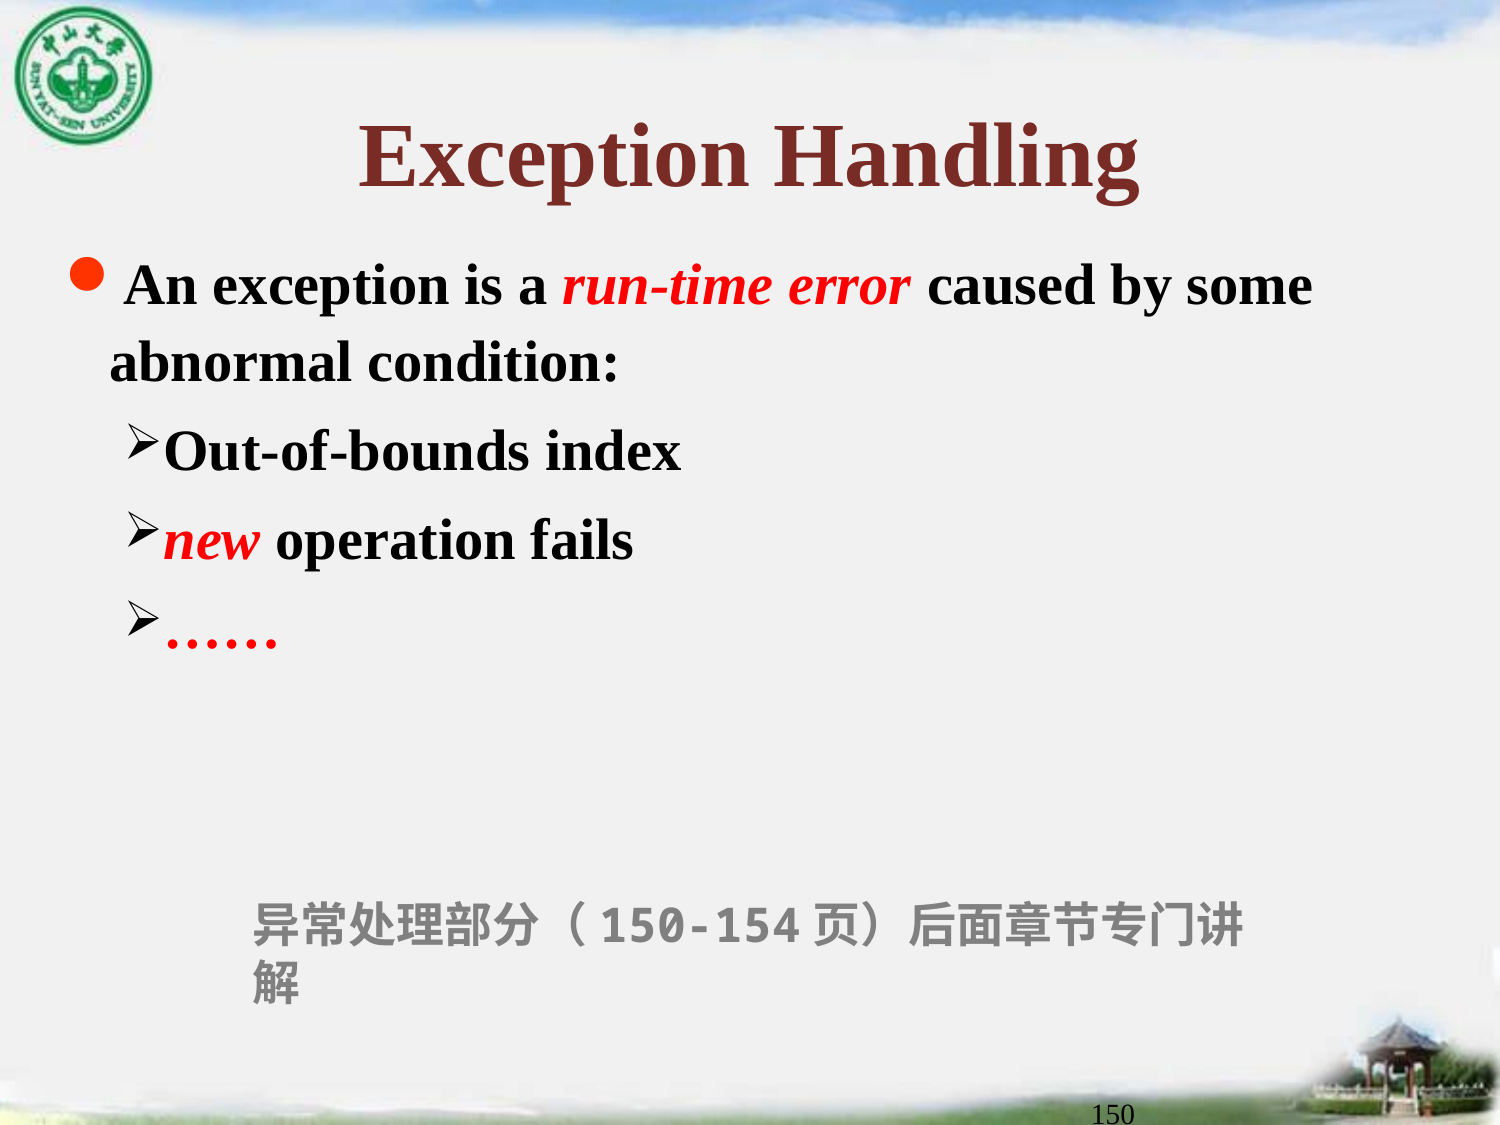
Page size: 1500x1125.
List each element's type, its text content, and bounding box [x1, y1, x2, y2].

text_box An exception is a run-time error caused by some abnormal condition: Out-of-bounds index new operation fails …… [50, 231, 1452, 668]
text_box 异常处理部分（150-154页）后面章节专门讲解 [237, 887, 1263, 1018]
picture [0, 0, 1500, 1125]
slide_number 150 [1012, 1087, 1151, 1125]
title Exception Handling [49, 92, 1451, 207]
